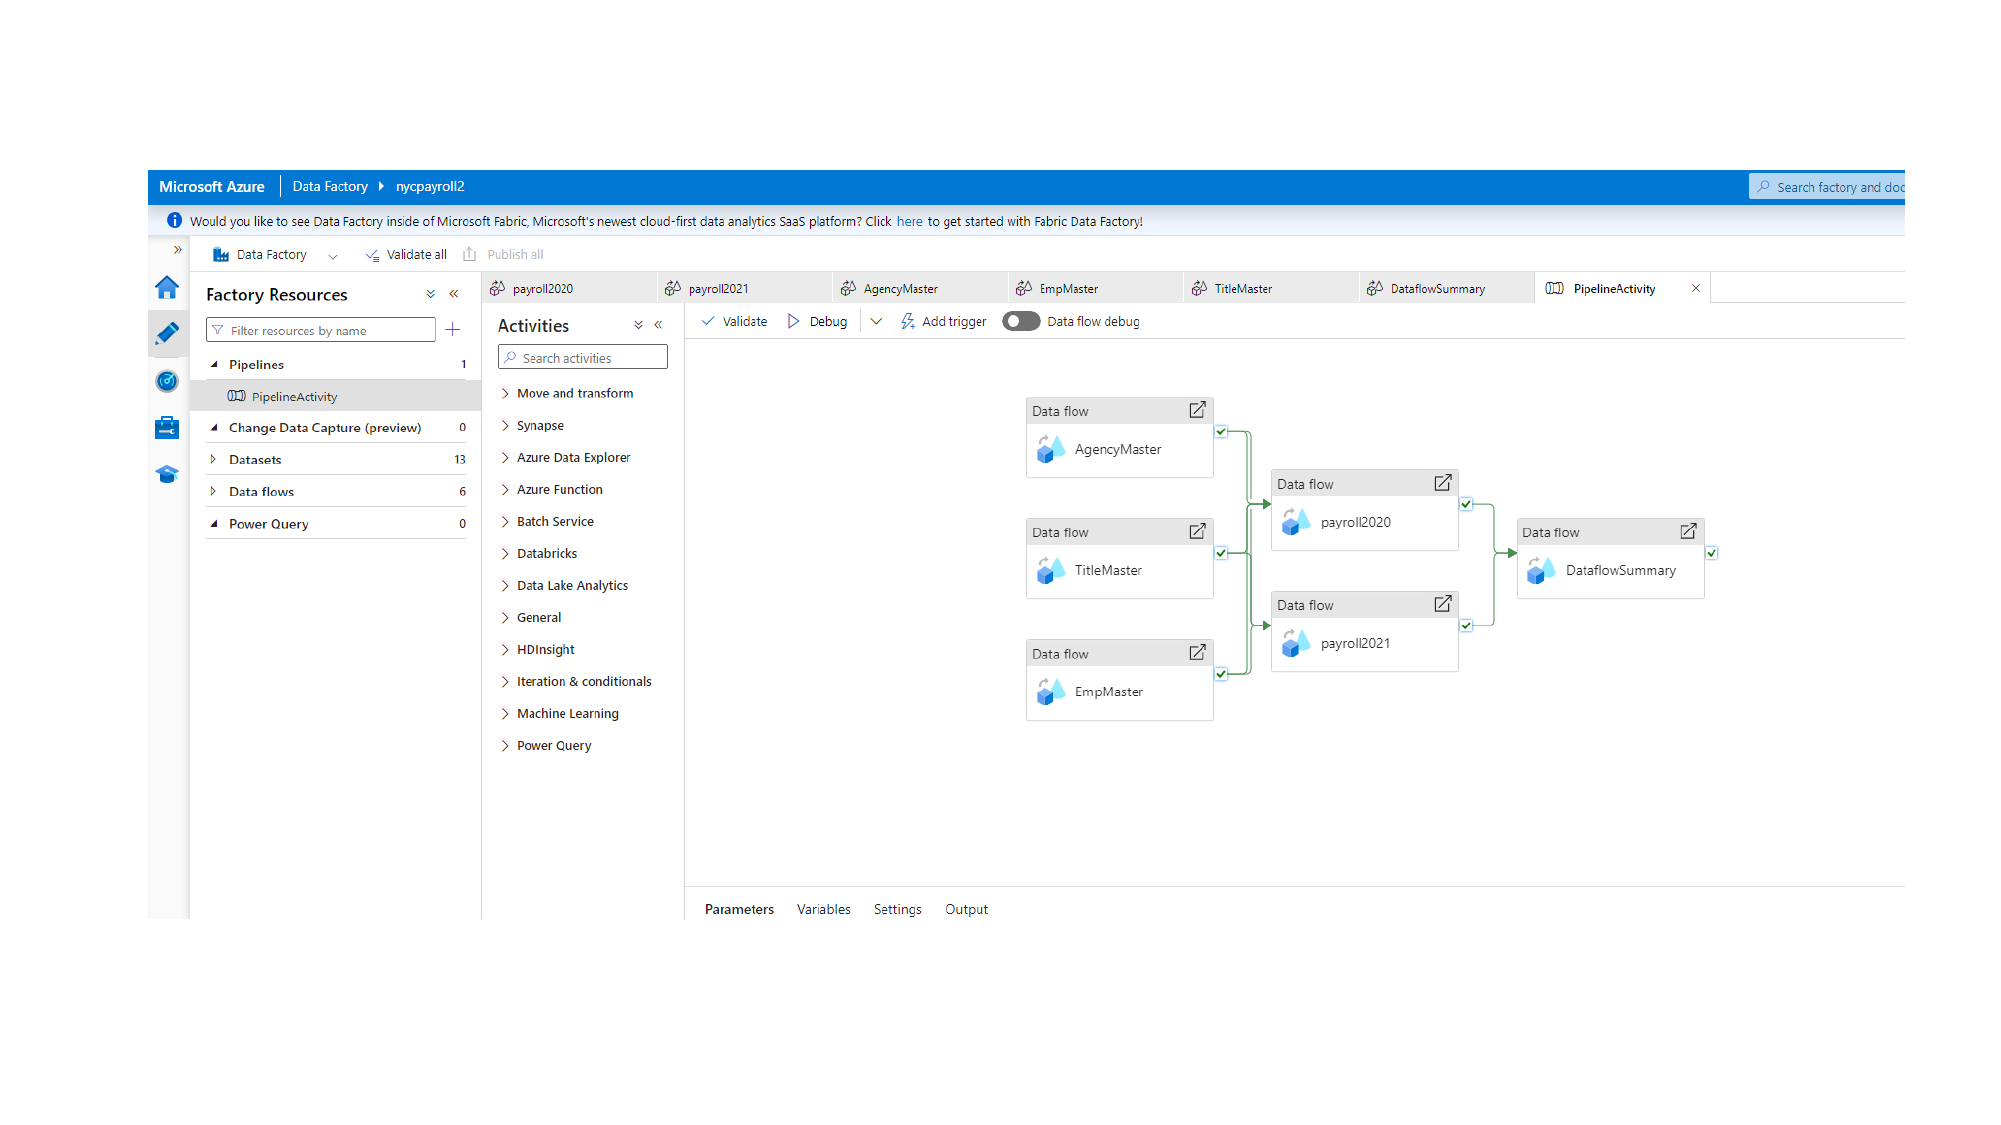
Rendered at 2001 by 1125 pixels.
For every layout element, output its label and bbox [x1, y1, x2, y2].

picture [148, 169, 1906, 919]
